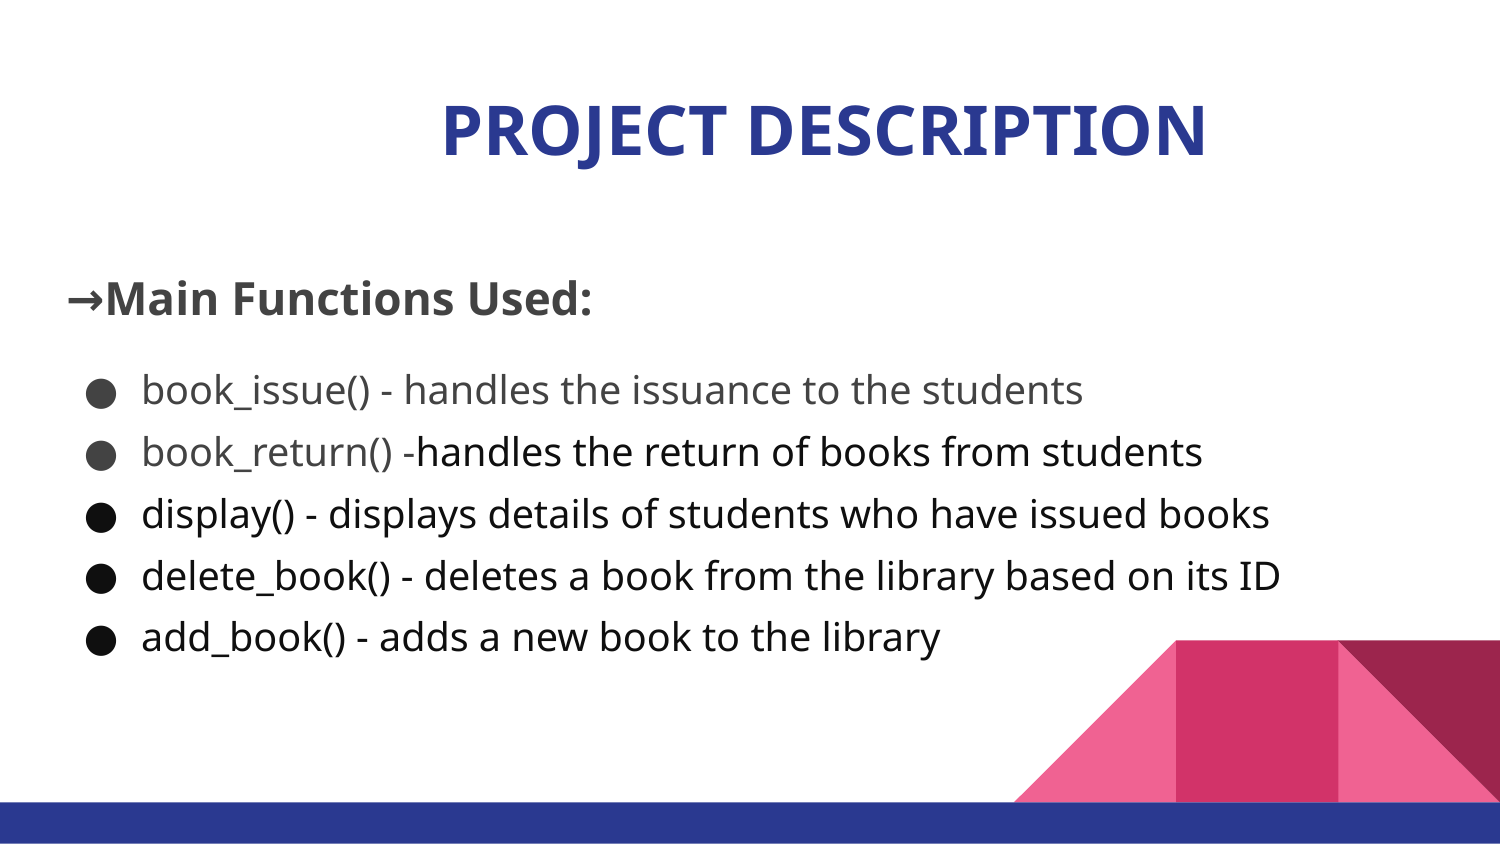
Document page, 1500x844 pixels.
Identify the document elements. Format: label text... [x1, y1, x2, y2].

list →Main Functions Used: book_issue() - handles the issuance to the students book_return() -handles the return of books from students display() - displays details of students who have issued books delete_book() - deletes a book from the library based on its ID add_book() - adds a new book to the library [51, 242, 1449, 750]
title PROJECT DESCRIPTION [51, 67, 1449, 218]
